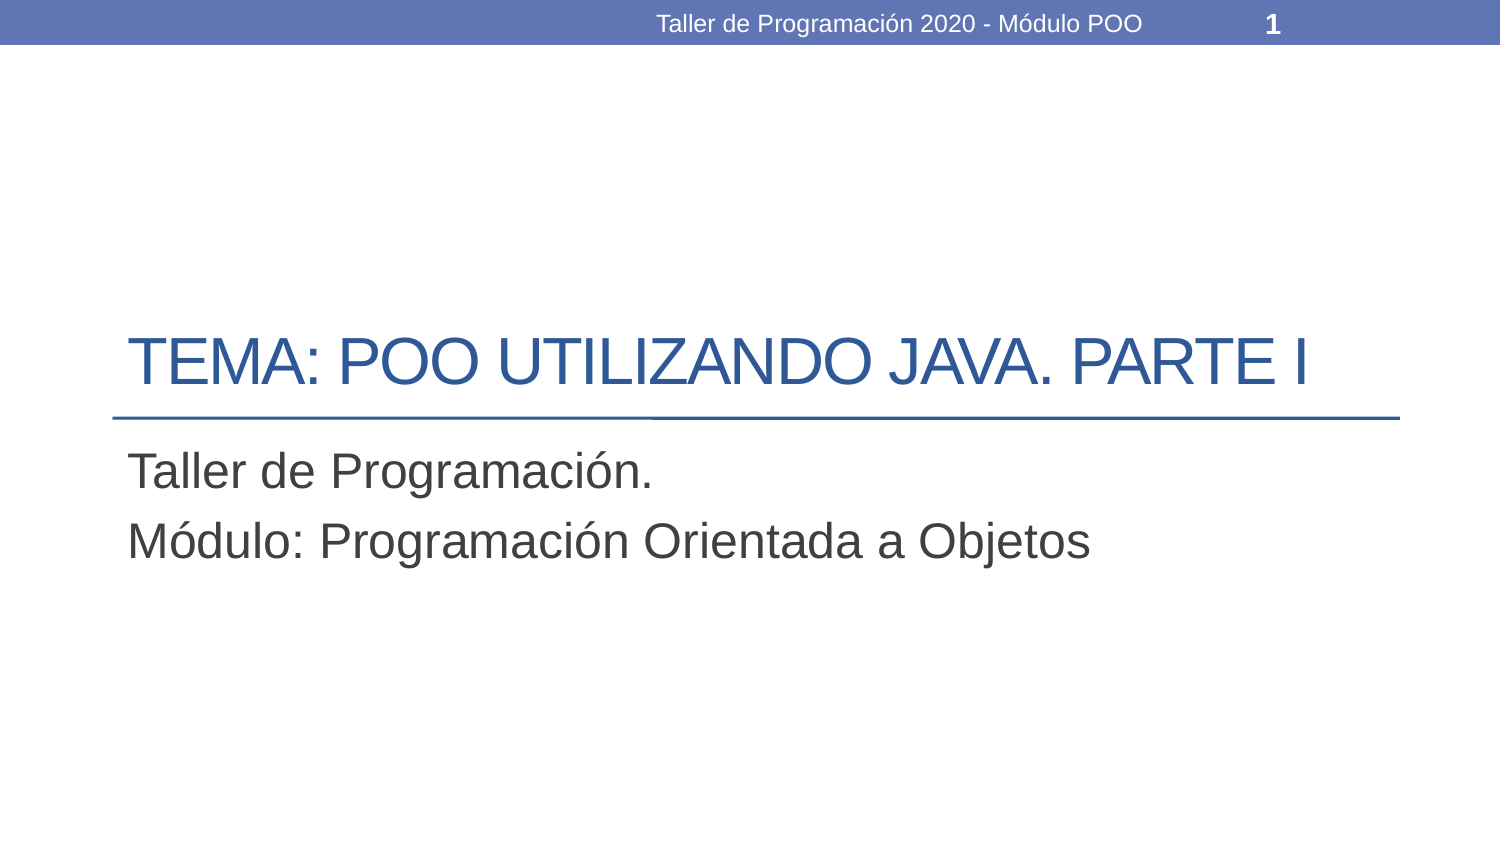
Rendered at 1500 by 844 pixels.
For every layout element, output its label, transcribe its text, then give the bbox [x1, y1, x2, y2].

title Tema: POO utilizando java. Parte I [112, 168, 1400, 406]
subtitle Taller de Programación. Módulo: Programación Orientada a Objetos [112, 431, 1163, 647]
slide_number 1 [1250, 2, 1425, 43]
footer Taller de Programación 2020 - Módulo POO [562, 2, 1238, 43]
